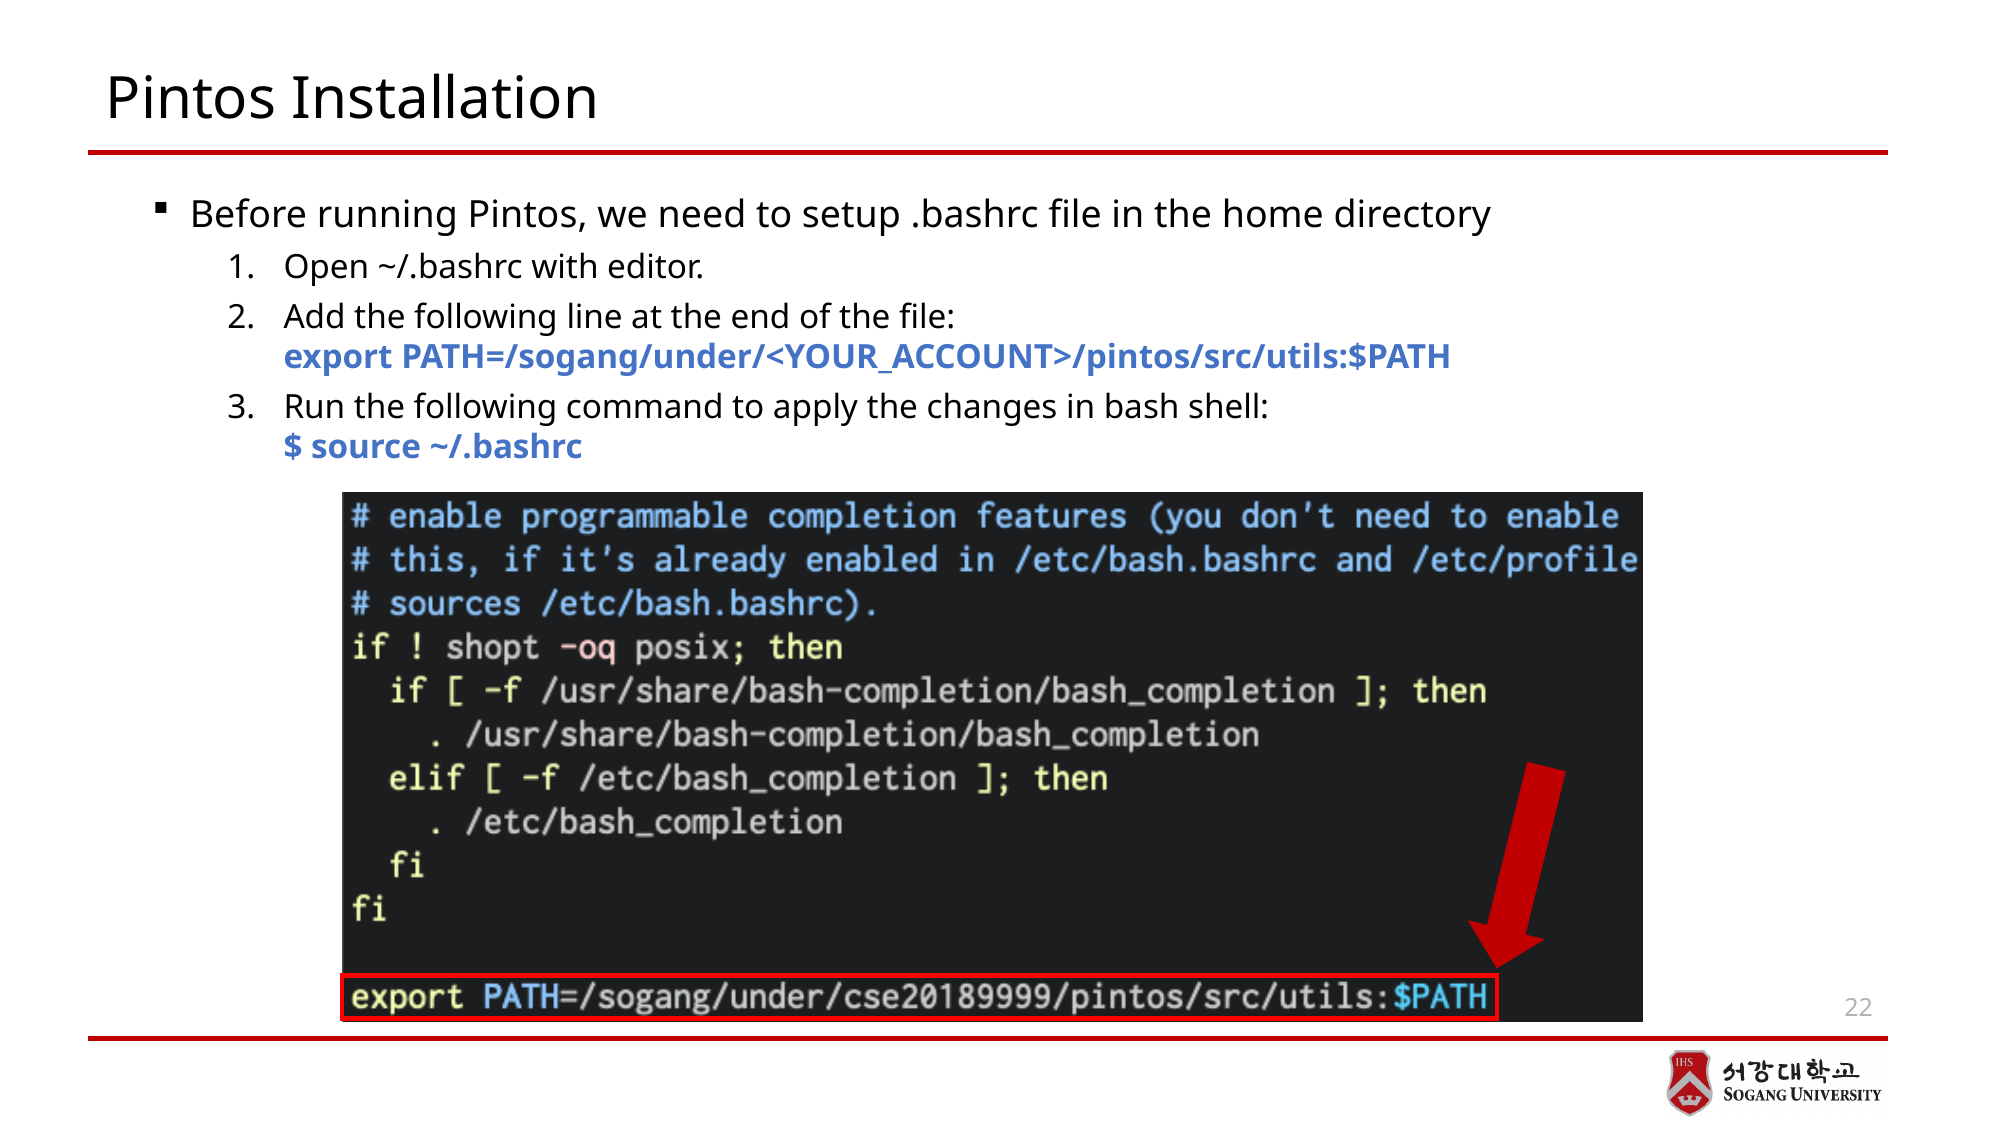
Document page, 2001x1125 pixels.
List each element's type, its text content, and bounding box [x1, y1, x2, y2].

title Pintos Installation [91, 61, 1817, 141]
picture [1659, 1049, 1888, 1117]
slide_number 22 [1774, 978, 1888, 1039]
list Before running Pintos, we need to setup .bashrc file in the home directory Open ~/.bashrc with editor. Add the following line at the end of the file: export PATH=/sogang/under/<YOUR_ACCOUNT>/pintos/src/utils:$PATH Run the following command to apply the changes in bash shell: $ source ~/.bashrc [137, 182, 1817, 980]
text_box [341, 492, 1643, 1022]
